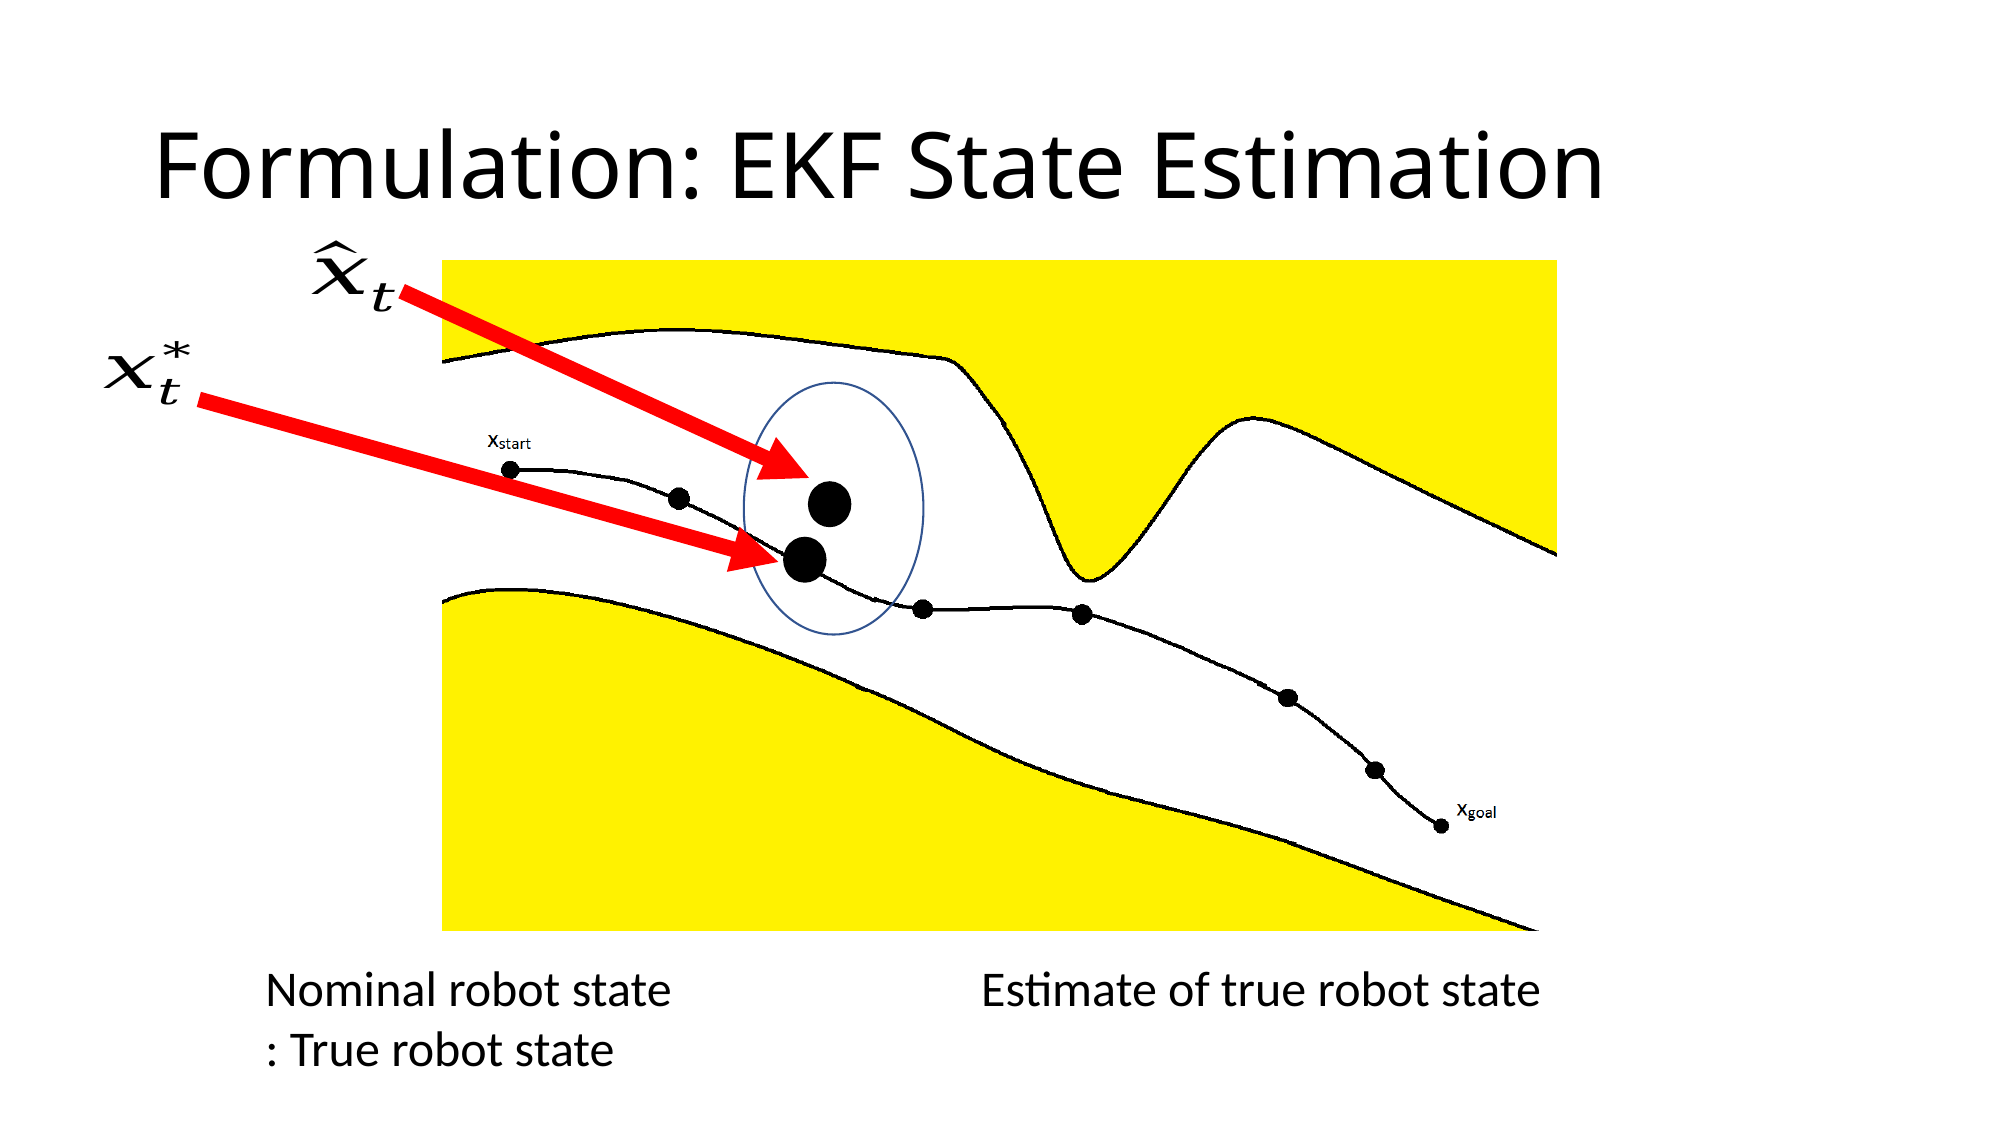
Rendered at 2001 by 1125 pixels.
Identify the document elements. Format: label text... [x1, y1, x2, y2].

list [442, 260, 1557, 931]
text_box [198, 399, 779, 562]
title Formulation: EKF State Estimation [137, 59, 1904, 278]
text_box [401, 291, 809, 478]
